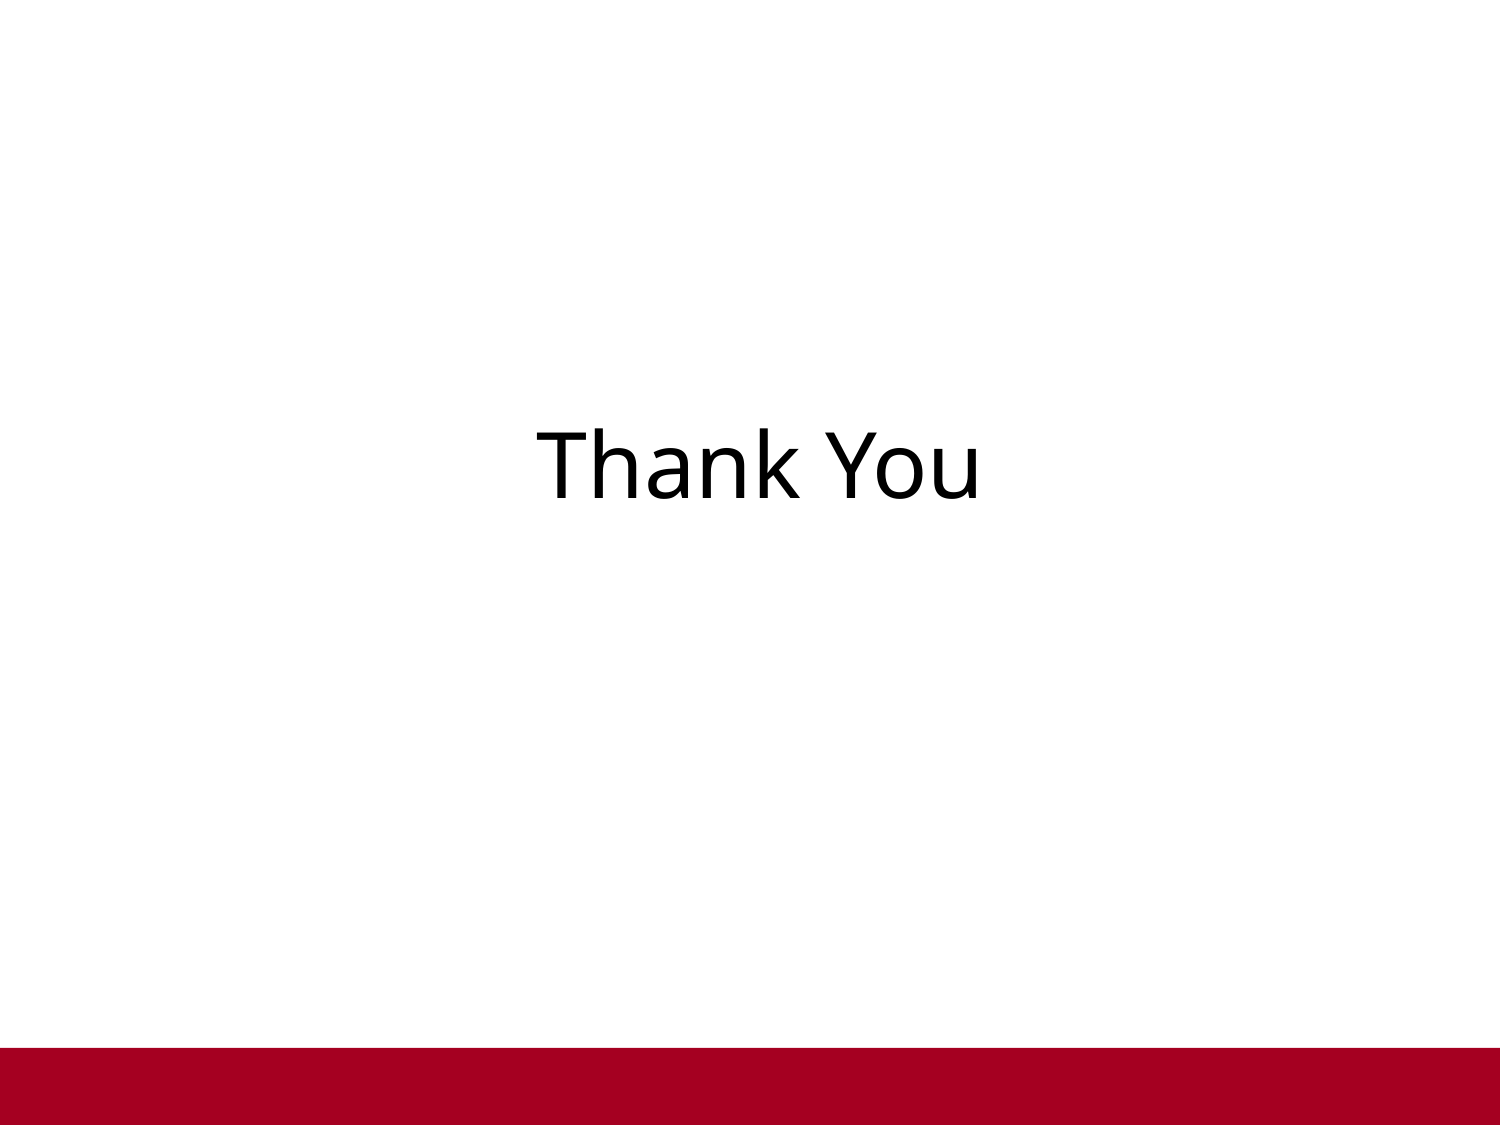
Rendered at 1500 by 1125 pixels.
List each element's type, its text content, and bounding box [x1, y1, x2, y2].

text_box [0, 1047, 1500, 1125]
title Thank You [113, 359, 1408, 578]
